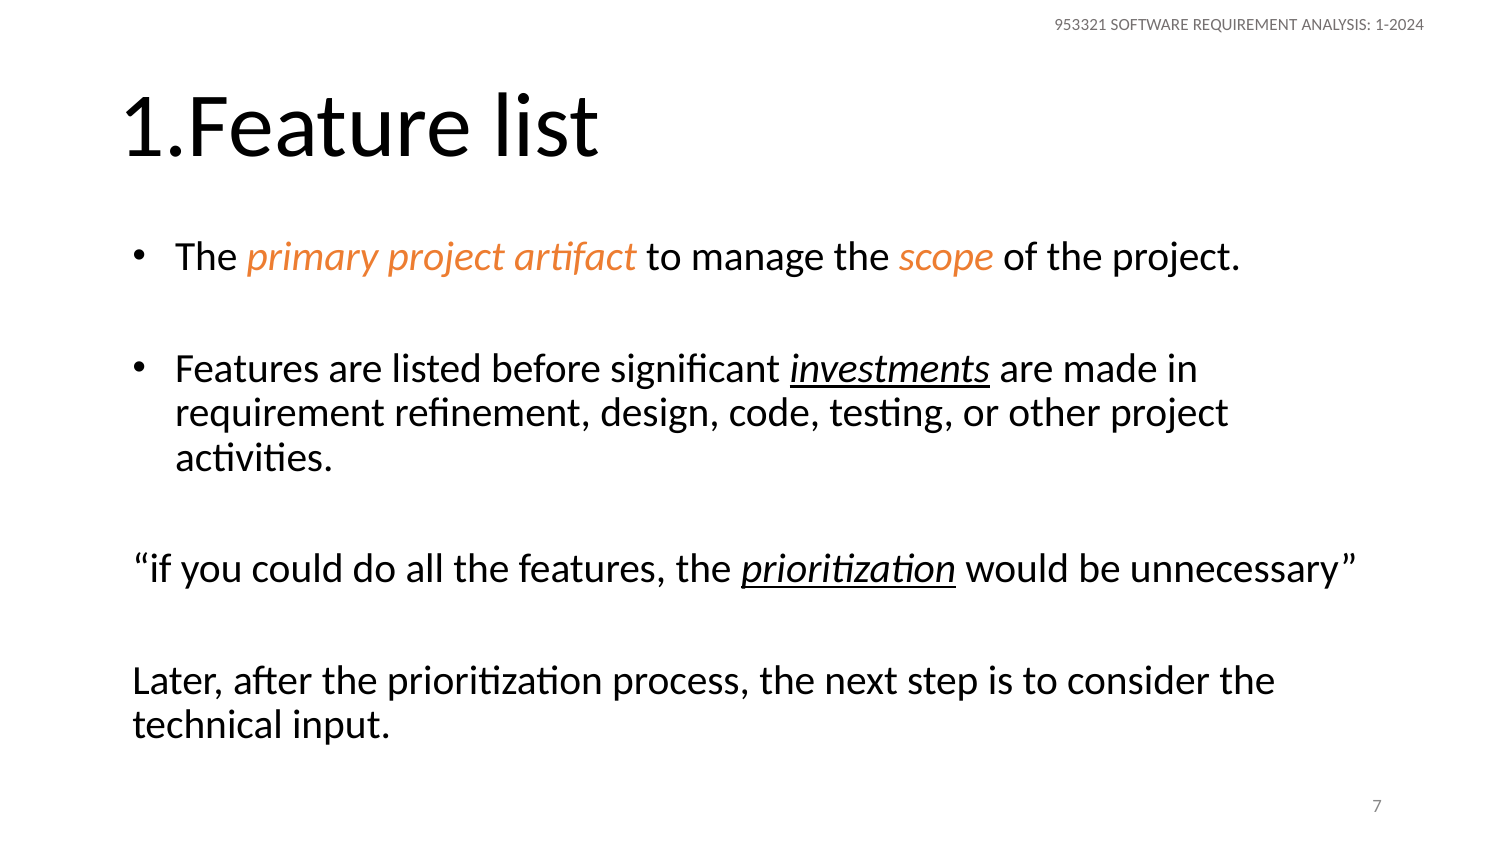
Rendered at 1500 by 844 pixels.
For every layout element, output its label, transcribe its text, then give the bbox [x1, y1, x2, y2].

list The primary project artifact to manage the scope of the project. Features are listed before significant investments are made in requirement refinement, design, code, testing, or other project activities. “if you could do all the features, the prioritization would be unnecessary” Later, after the prioritization process, the next step is to consider the technical input. [103, 227, 1397, 763]
title 1.Feature list [103, 44, 1397, 208]
slide_number 7 [1059, 782, 1397, 827]
